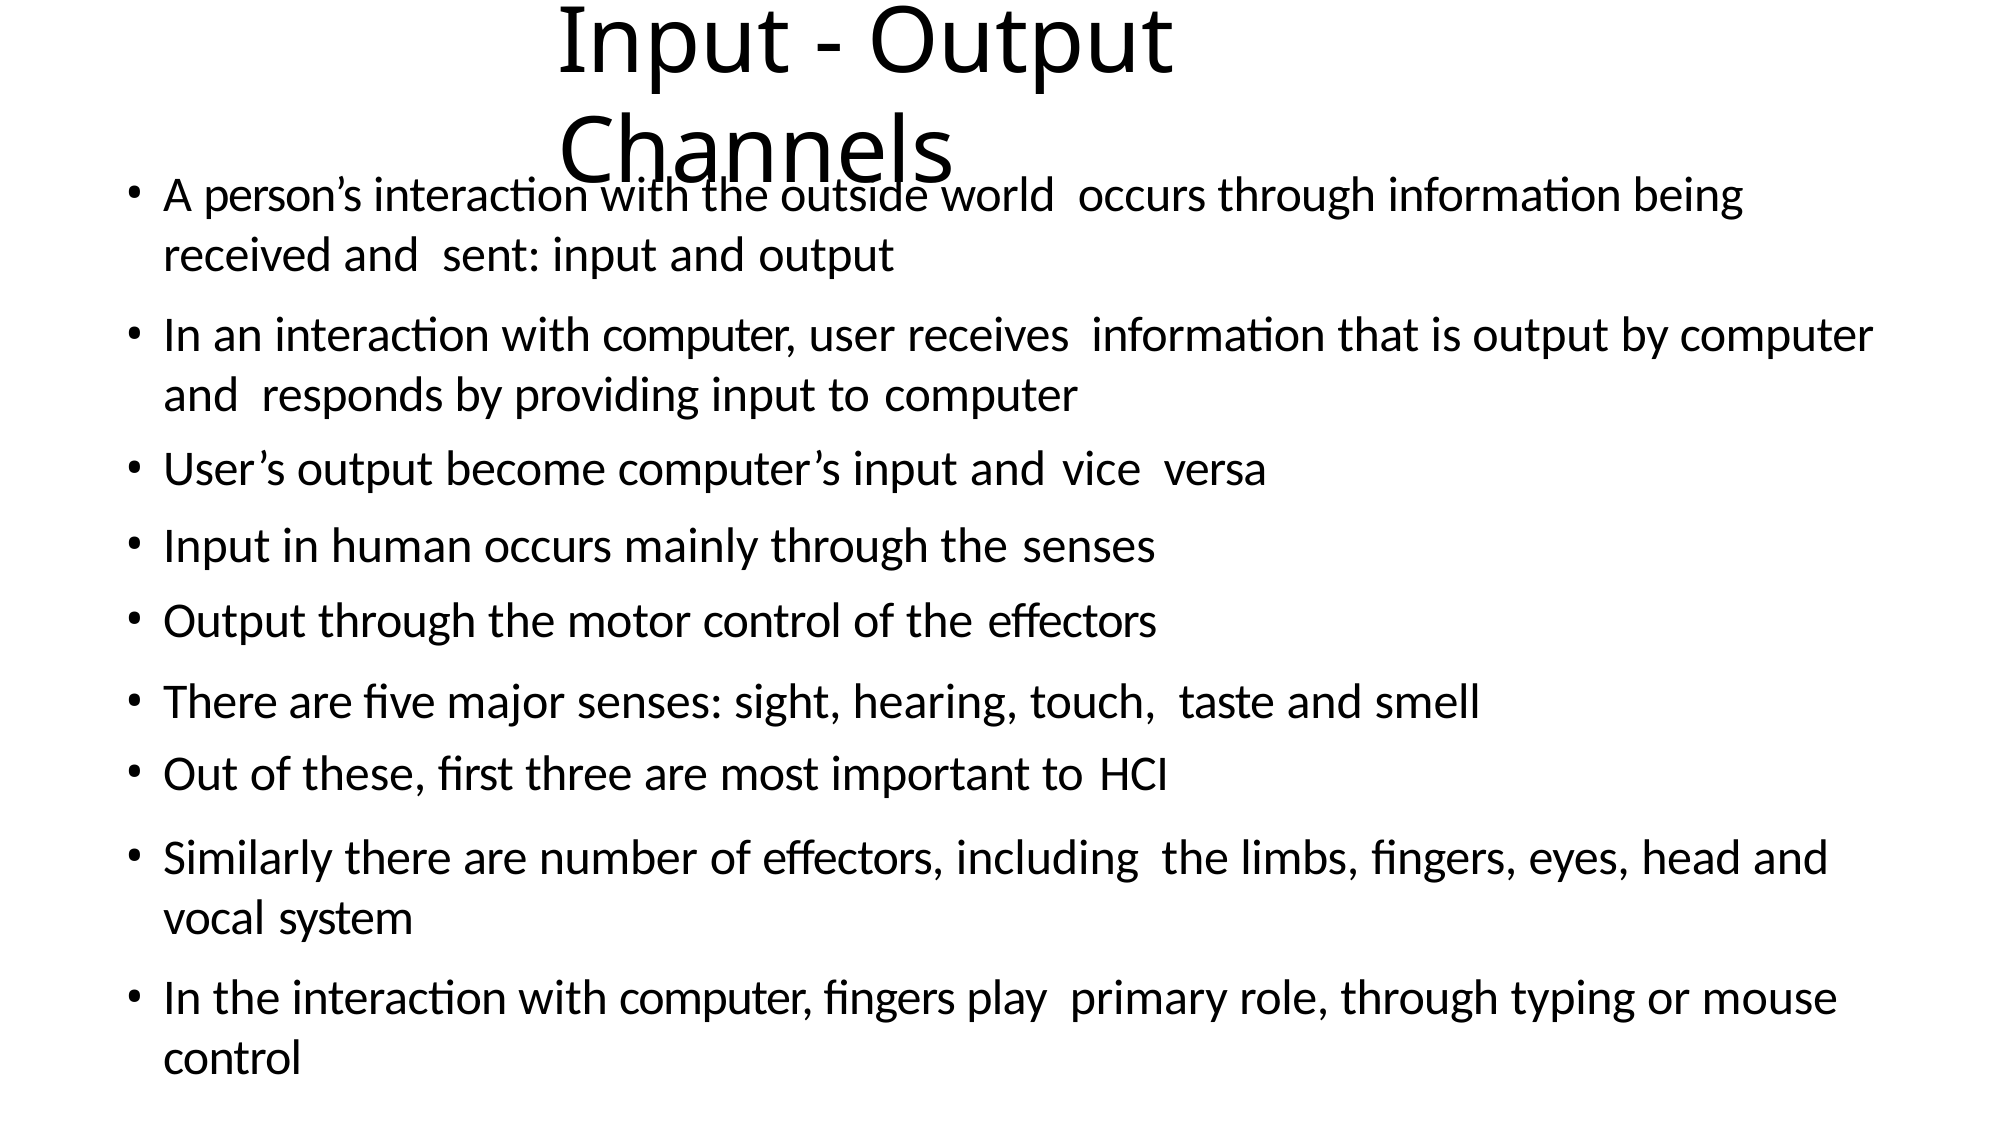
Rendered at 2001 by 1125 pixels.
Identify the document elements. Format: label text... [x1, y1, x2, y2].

title Input - Output Channels [554, 0, 1443, 151]
text_box A person’s interaction with the outside world occurs through information being received and sent: input and output In an interaction with computer, user receives information that is output by computer and responds by providing input to computer User’s output become computer’s input and vice versa Input in human occurs mainly through the senses Output through the motor control of the effectors There are five major senses: sight, hearing, touch, taste and smell Out of these, first three are most important to HCI Similarly there are number of effectors, including the limbs, fingers, eyes, head and vocal system In the interaction with computer, fingers play primary role, through typing or mouse control [123, 151, 1970, 1086]
